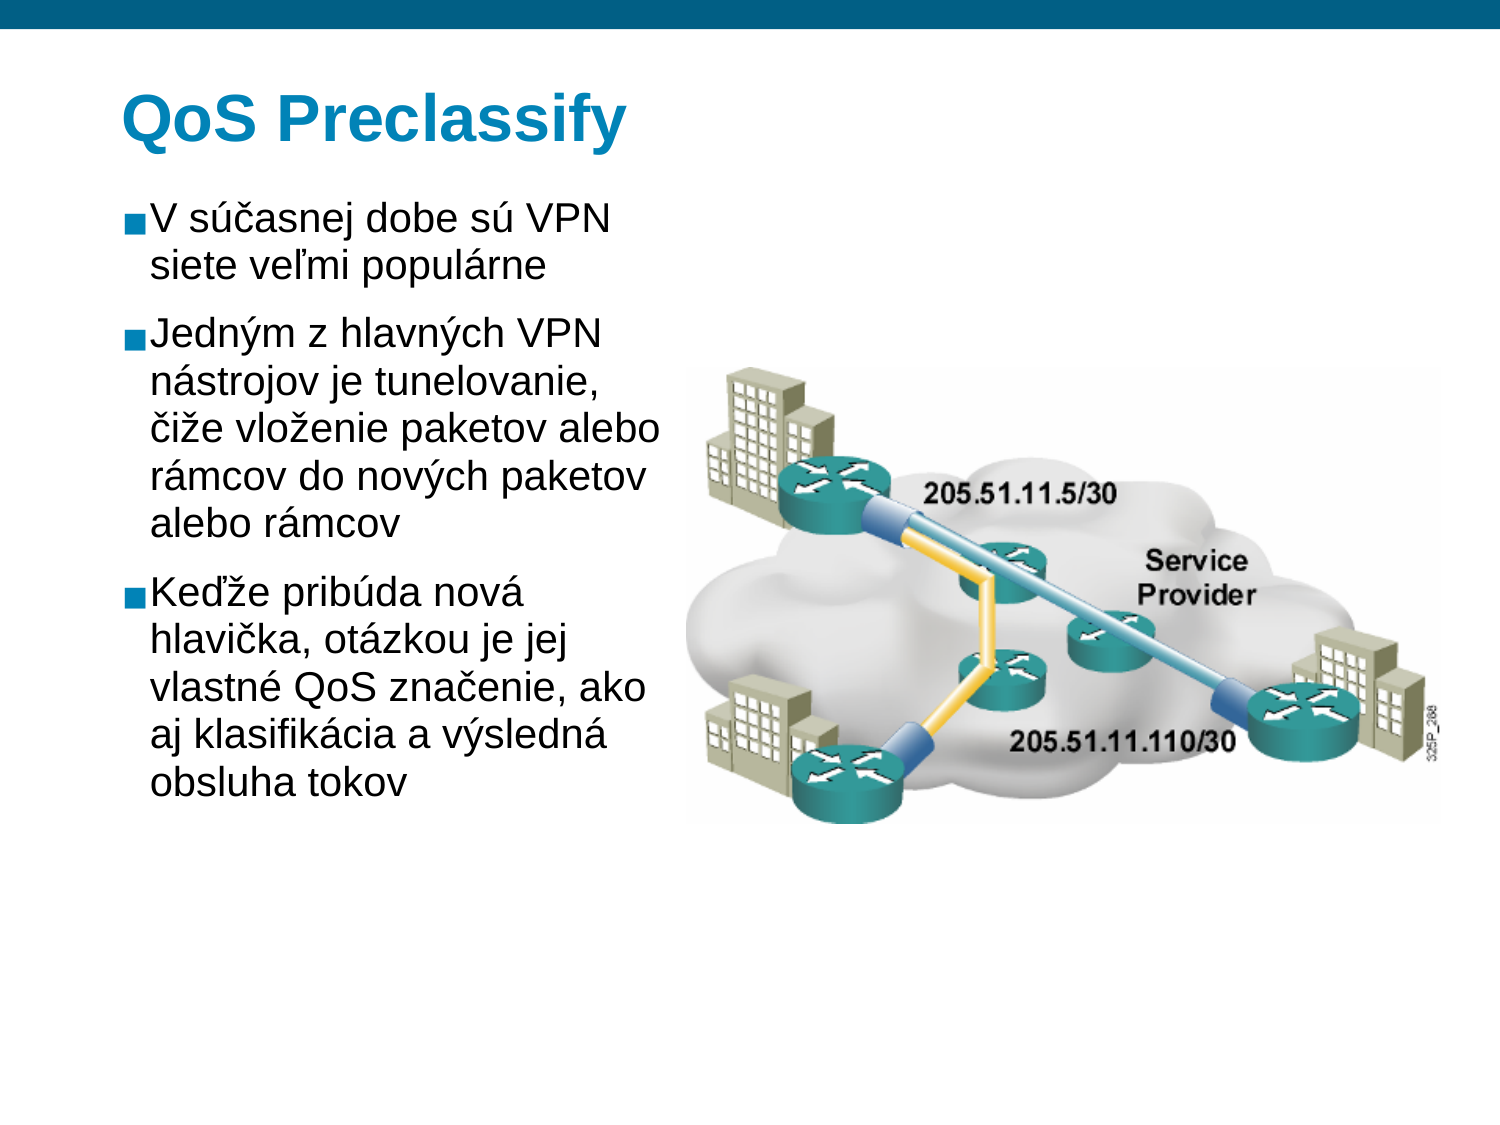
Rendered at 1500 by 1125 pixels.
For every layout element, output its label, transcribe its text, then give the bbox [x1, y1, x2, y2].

picture [686, 366, 1441, 824]
title QoS Preclassify [107, 50, 1444, 163]
list V súčasnej dobe sú VPN siete veľmi populárne Jedným z hlavných VPN nástrojov je tunelovanie, čiže vloženie paketov alebo rámcov do nových paketov alebo rámcov Keďže pribúda nová hlavička, otázkou je jej vlastné QoS značenie, ako aj klasifikácia a výsledná obsluha tokov [107, 187, 691, 1075]
